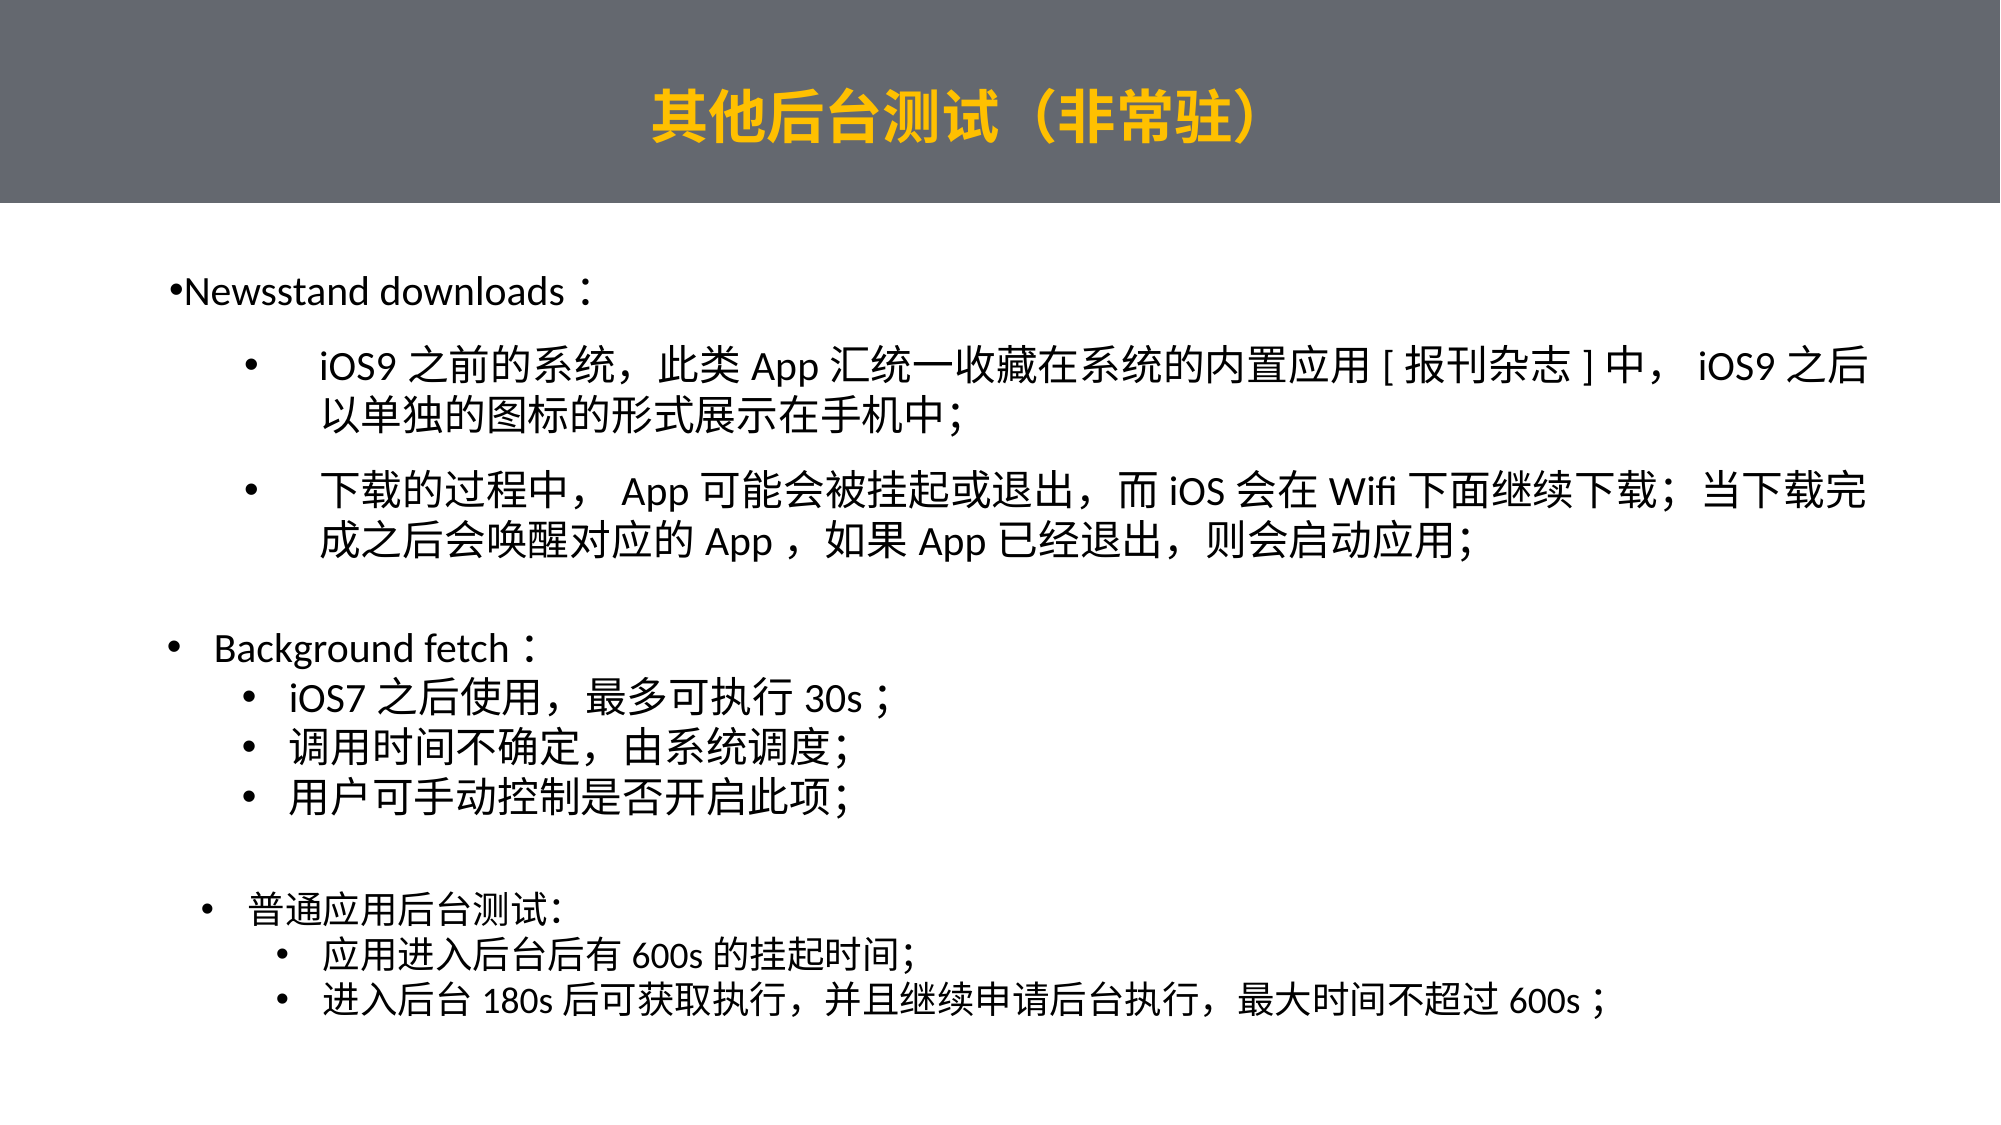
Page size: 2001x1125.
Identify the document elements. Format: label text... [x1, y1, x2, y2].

text_box 其他后台测试（非常驻） [110, 72, 1831, 159]
text_box 普通应用后台测试： 应用进入后台后有600s的挂起时间； 进入后台180s后可获取执行，并且继续申请后台执行，最大时间不超过600s； [186, 878, 1642, 1028]
text_box Background fetch： iOS7之后使用，最多可执行30s； 调用时间不确定，由系统调度； 用户可手动控制是否开启此项； [152, 613, 930, 829]
text_box Newsstand downloads： iOS9之前的系统，此类App汇统一收藏在系统的内置应用[报刊杂志]中，iOS9之后以单独的图标的形式展示在手机中； 下载的过程中，App可能会被挂起或退出，而iOS会在Wifi下面继续下载；当下载完成之后会唤醒对应的App，如果App已经退出，则会启动应用； [154, 256, 1923, 572]
